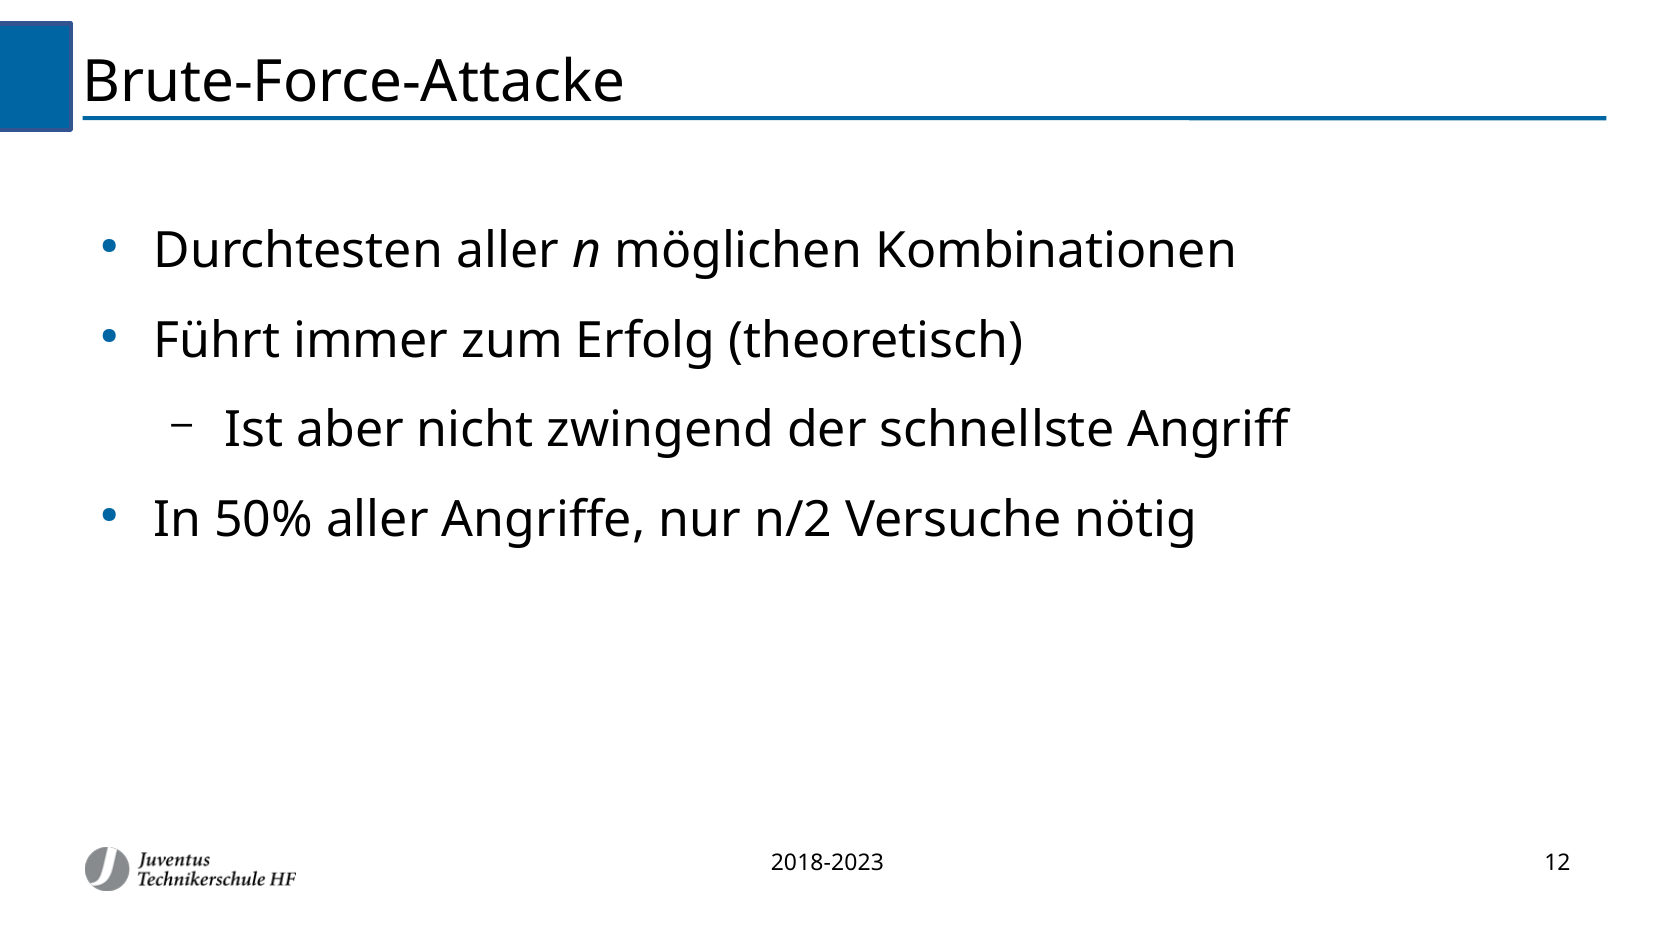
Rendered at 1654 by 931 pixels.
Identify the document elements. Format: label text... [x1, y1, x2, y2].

slide_number 12 [1185, 847, 1571, 912]
title Brute-Force-Attacke [82, 0, 1571, 156]
footer 2018-2023 [565, 847, 1090, 912]
list Durchtesten aller n möglichen Kombinationen Führt immer zum Erfolg (theoretisch) Ist aber nicht zwingend der schnellste Angriff In 50% aller Angriffe, nur n/2 Versuche nötig [82, 217, 1571, 757]
picture [85, 847, 296, 891]
